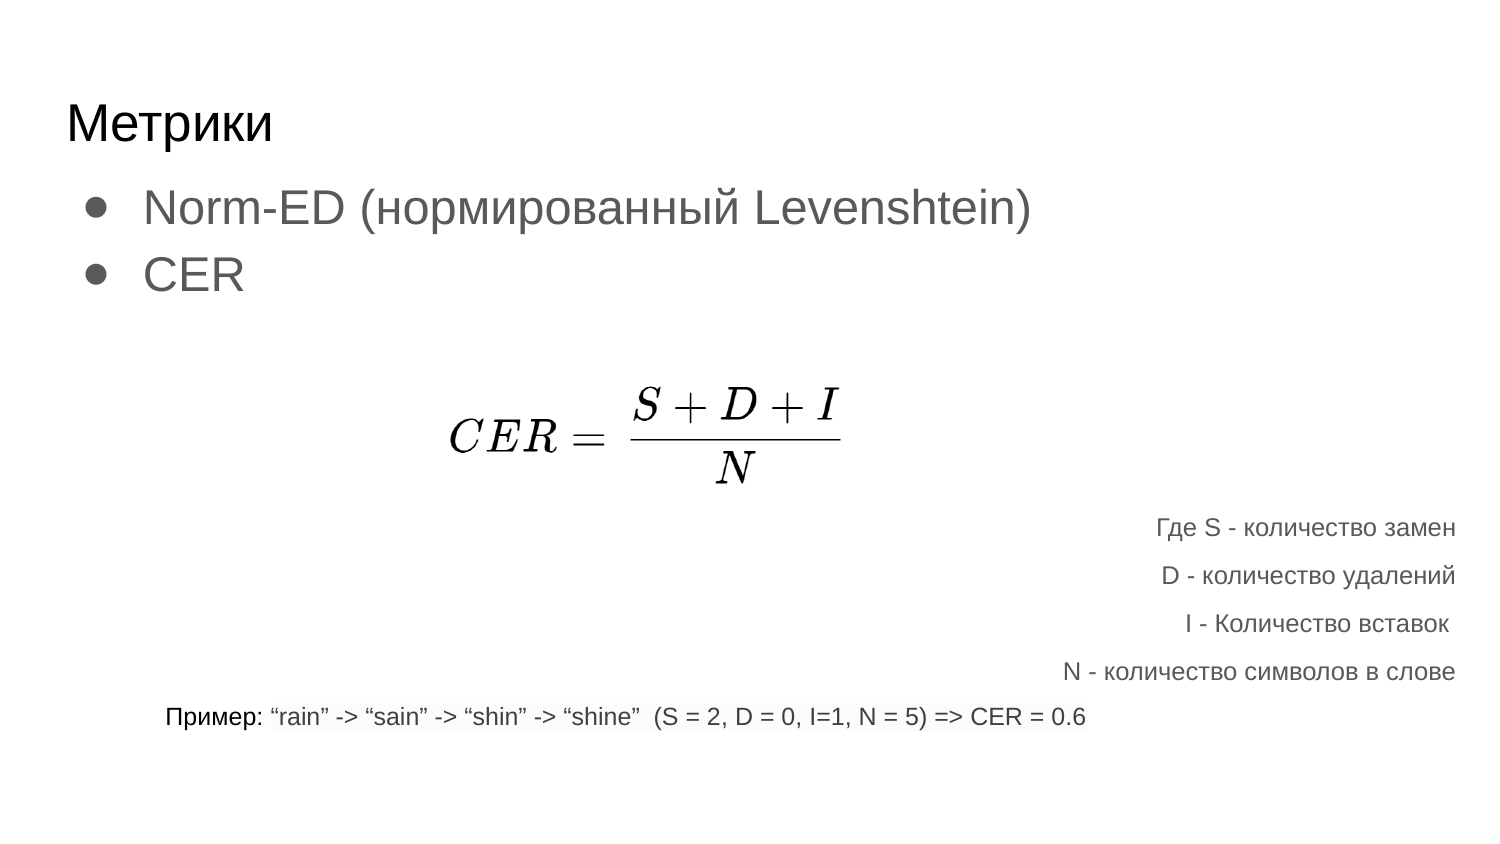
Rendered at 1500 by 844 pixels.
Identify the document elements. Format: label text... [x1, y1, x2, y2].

picture [354, 370, 966, 500]
text_box Пример: “rain” -> “sain” -> “shin” -> “shine” (S = 2, D = 0, I=1, N = 5) => CER = 0.6 [150, 685, 1422, 746]
list Norm-ED (нормированный Levenshtein) CER Где S - количество замен D - количество удалений I - Количество вставок N - количество символов в слове [45, 151, 1472, 754]
title Метрики [51, 72, 1449, 151]
